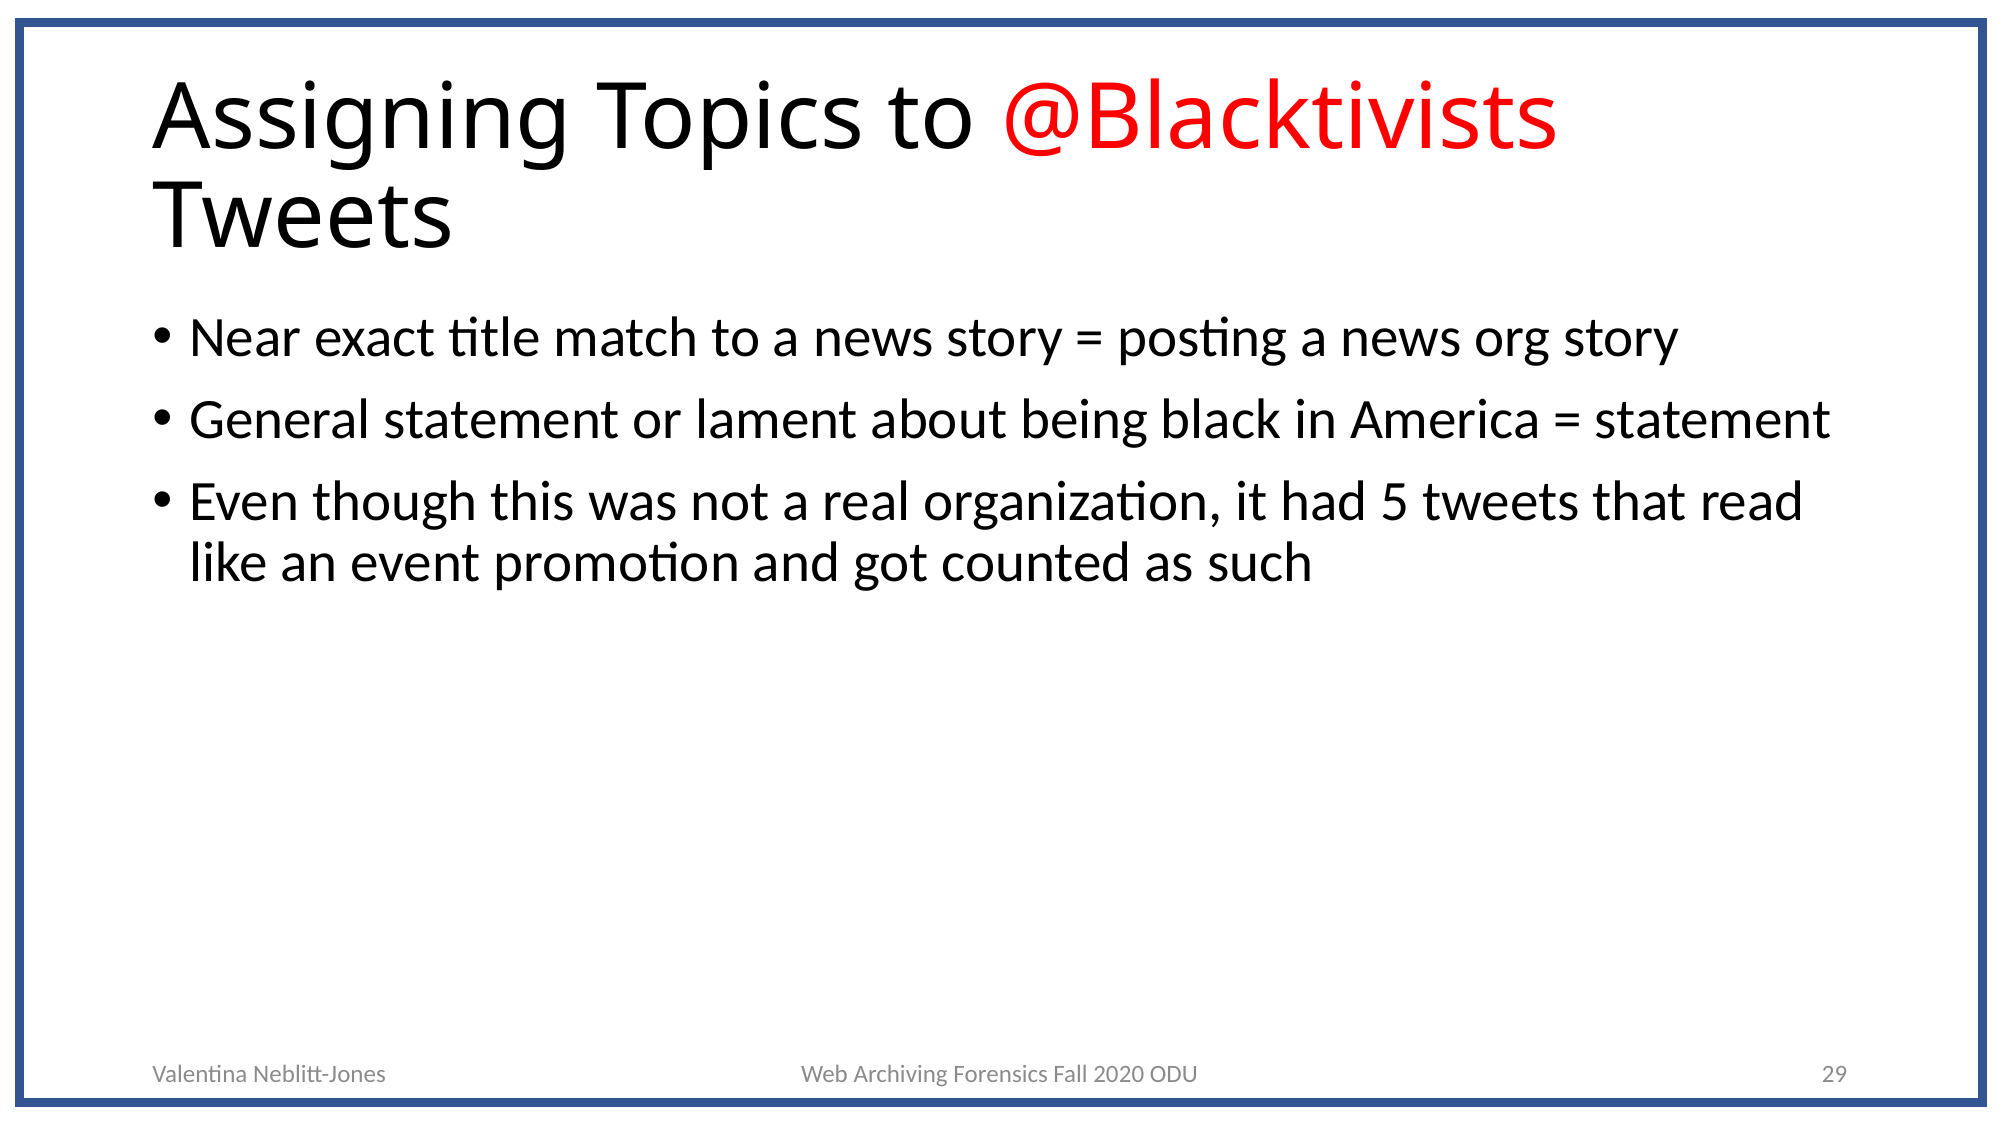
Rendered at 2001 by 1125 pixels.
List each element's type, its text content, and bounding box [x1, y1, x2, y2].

title Assigning Topics to @Blacktivists Tweets [137, 59, 1863, 278]
footer Web Archiving Forensics Fall 2020 ODU [662, 1042, 1338, 1103]
slide_number Valentina Neblitt-Jones [137, 1042, 588, 1103]
list Near exact title match to a news story = posting a news org story General statement or lament about being black in America = statement Even though this was not a real organization, it had 5 tweets that read like an event promotion and got counted as such [137, 299, 1863, 660]
slide_number 29 [1412, 1042, 1863, 1103]
